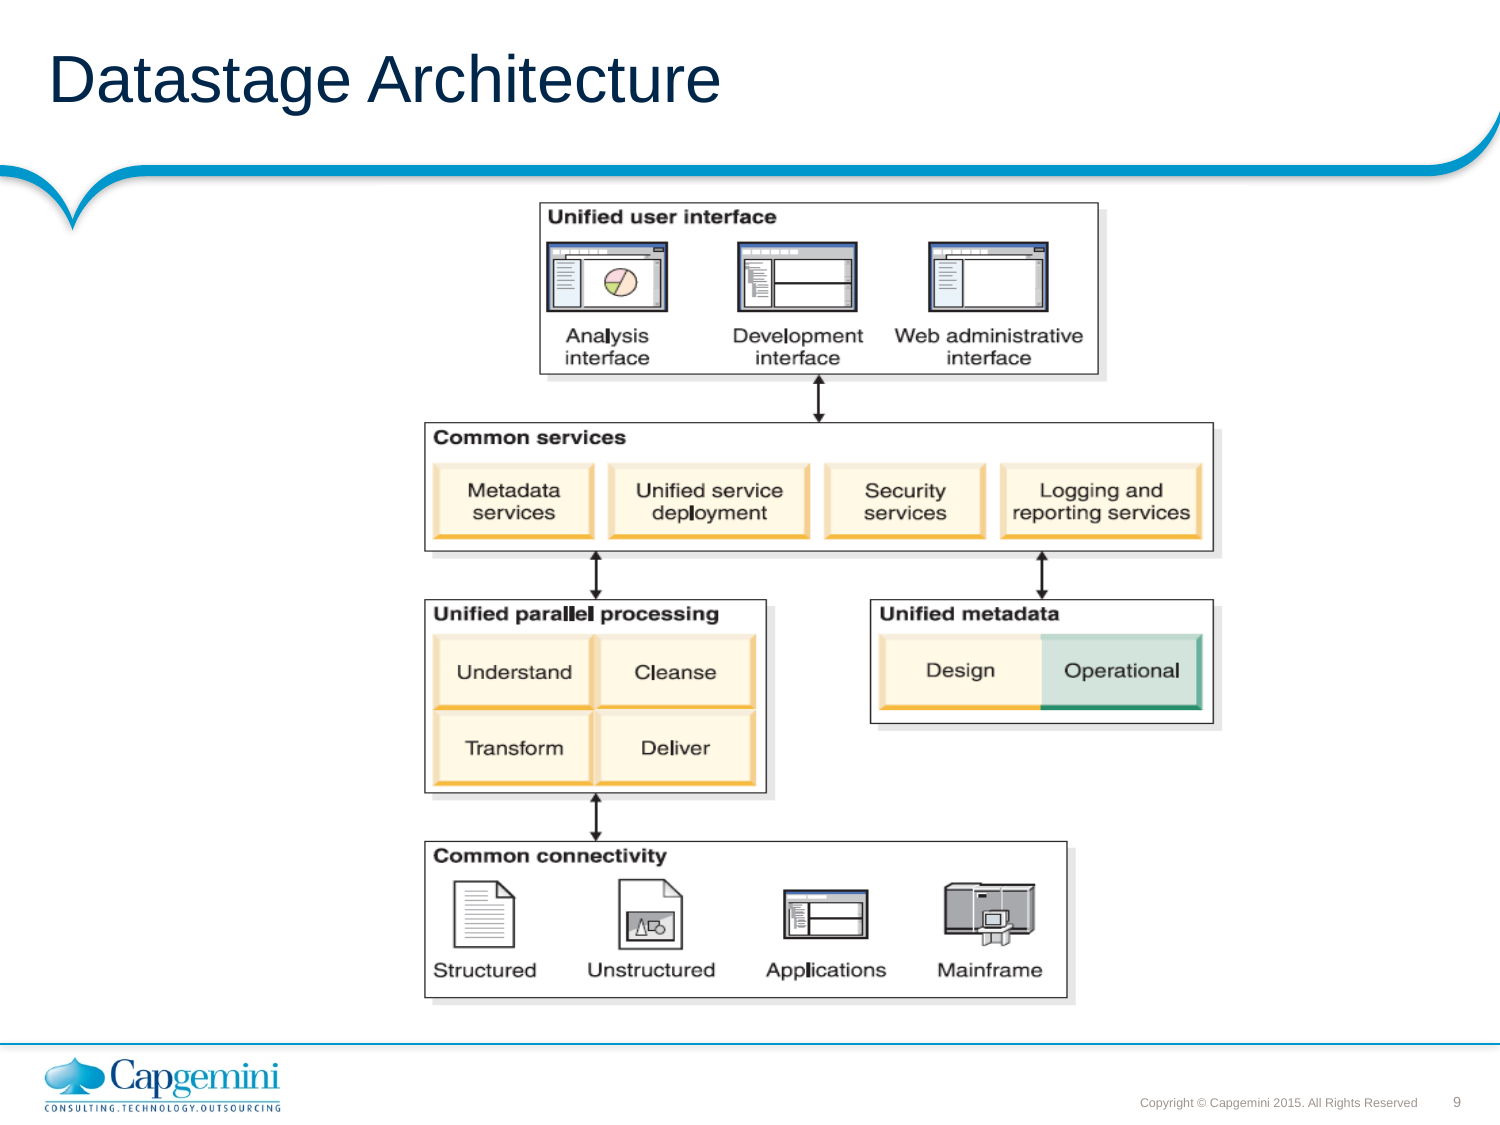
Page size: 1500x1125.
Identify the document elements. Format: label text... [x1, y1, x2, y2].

picture [44, 1056, 281, 1113]
title Datastage Architecture [0, 0, 1500, 165]
picture [376, 185, 1248, 1011]
text_box [52, 202, 1402, 1027]
